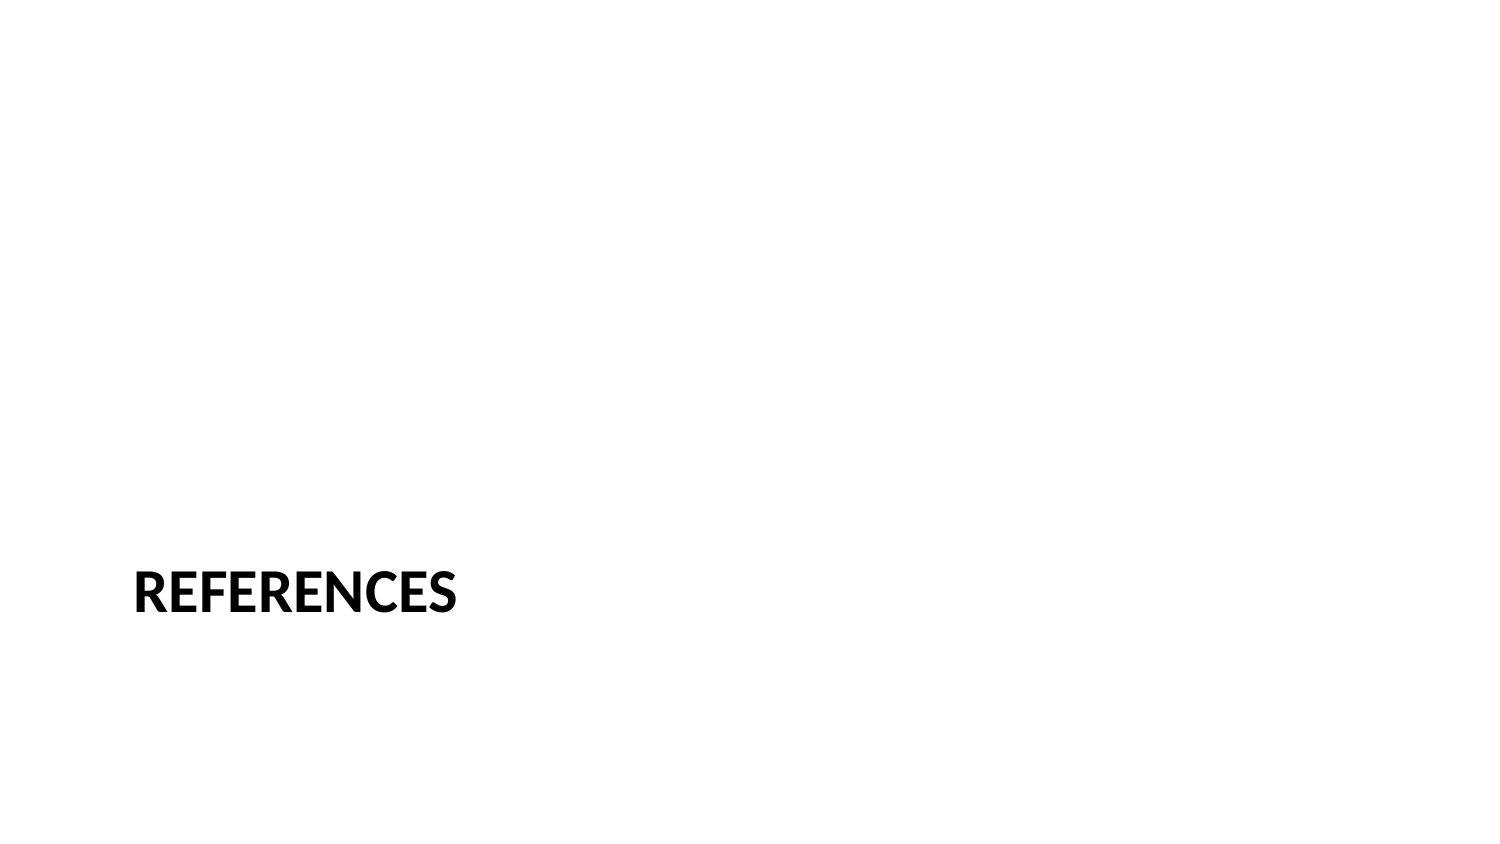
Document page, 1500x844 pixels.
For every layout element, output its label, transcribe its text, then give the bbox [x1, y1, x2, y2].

title References [118, 542, 1394, 710]
